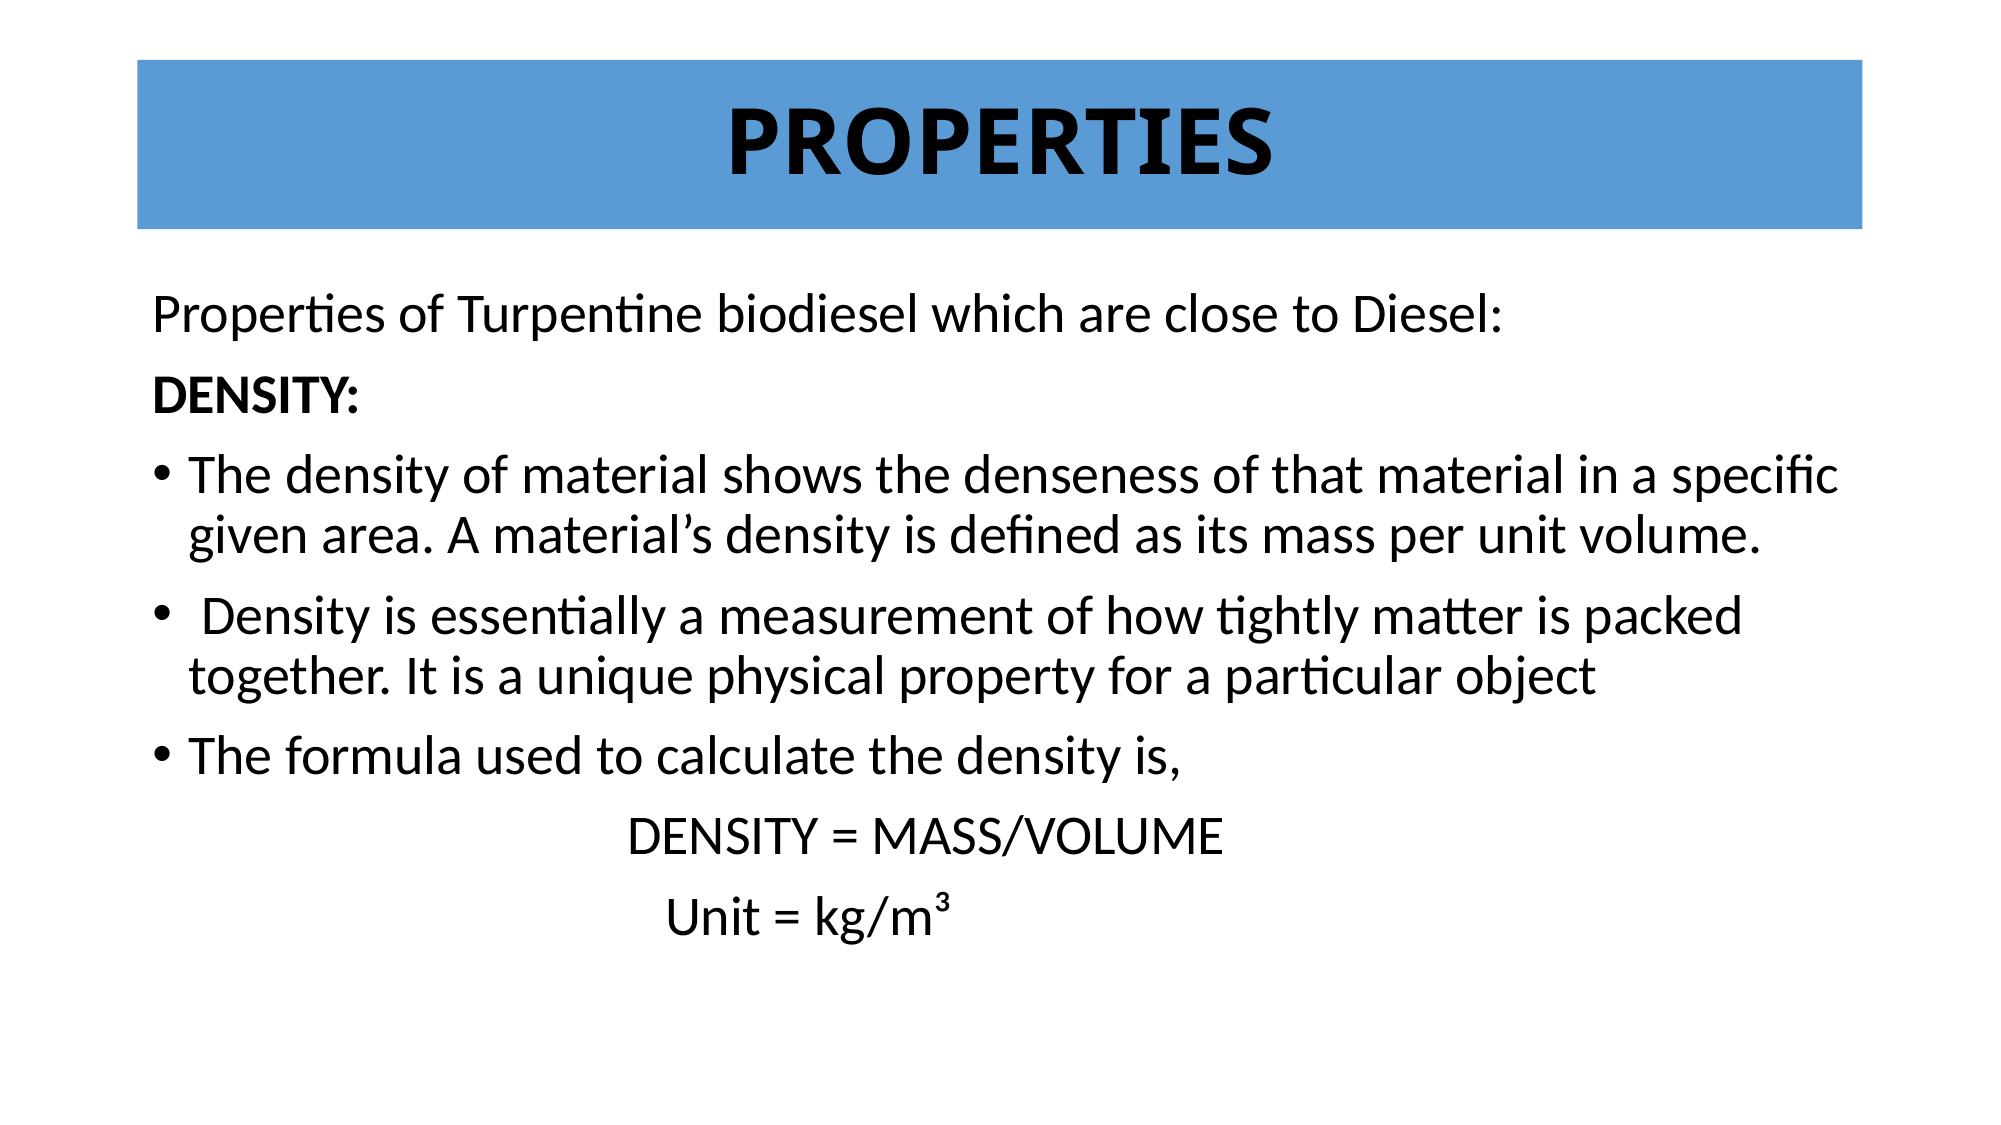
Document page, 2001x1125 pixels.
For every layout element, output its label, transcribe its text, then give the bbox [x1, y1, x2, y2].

title PROPERTIES [137, 59, 1863, 230]
list Properties of Turpentine biodiesel which are close to Diesel: DENSITY: The density of material shows the denseness of that material in a specific given area. A material’s density is defined as its mass per unit volume. Density is essentially a measurement of how tightly matter is packed together. It is a unique physical property for a particular object The formula used to calculate the density is, DENSITY = MASS/VOLUME Unit = kg/m³ [137, 277, 1863, 992]
